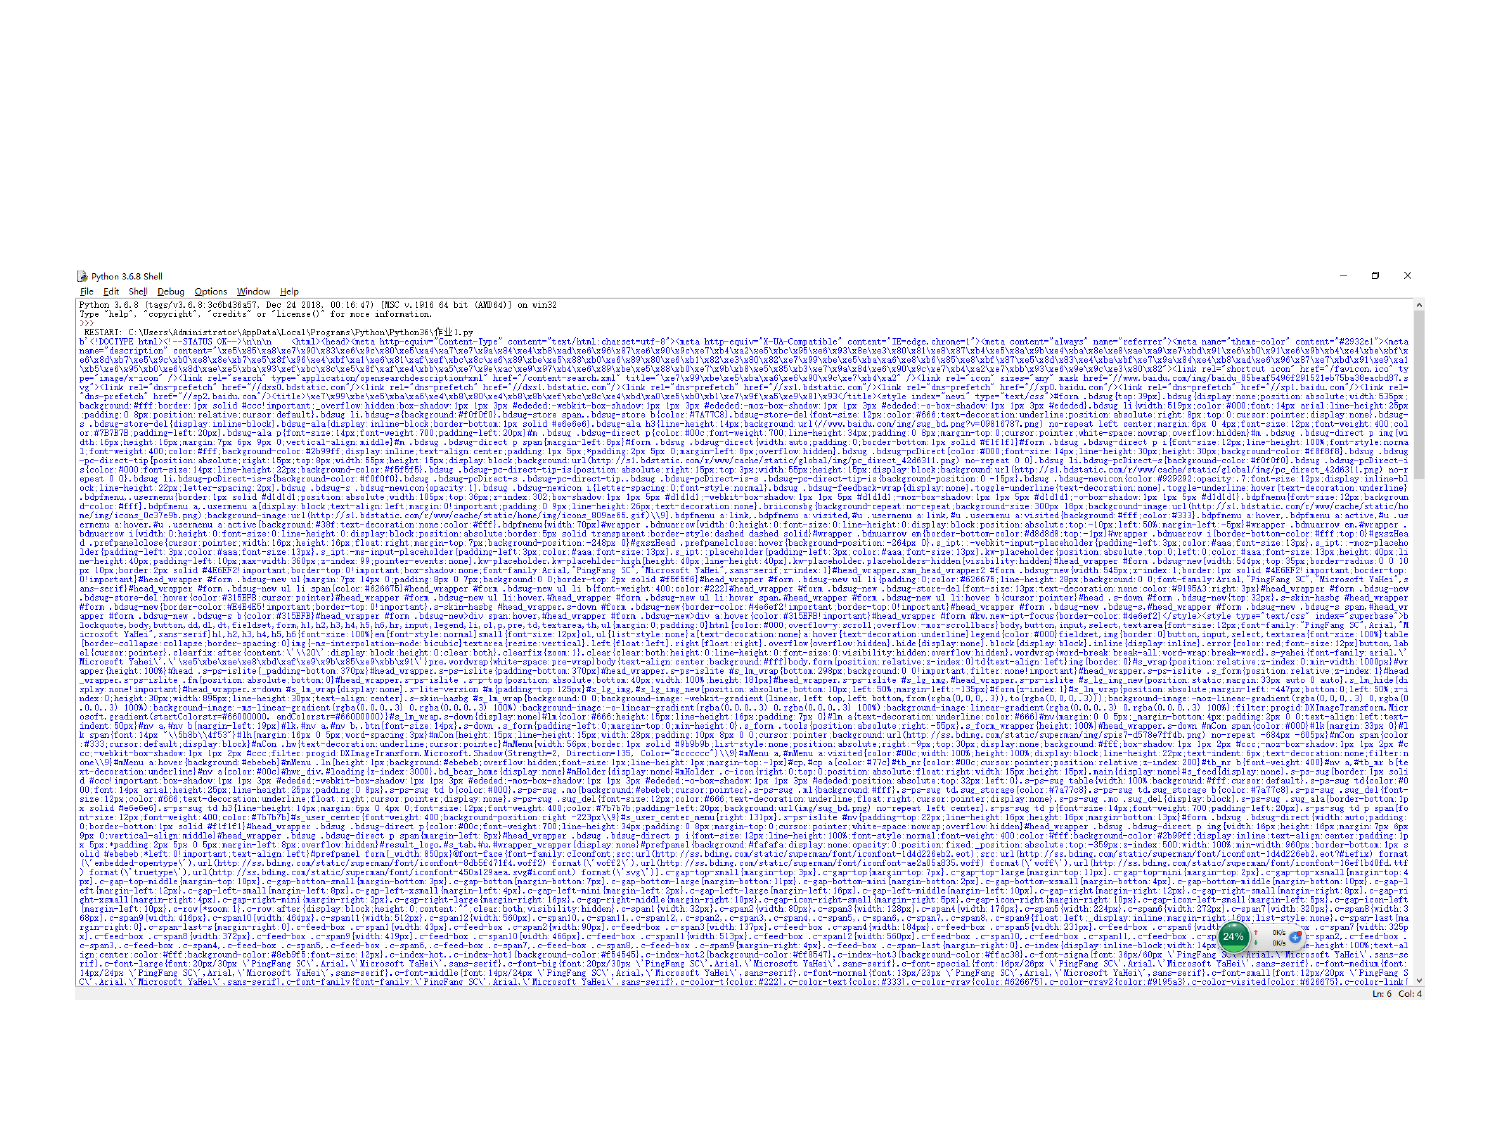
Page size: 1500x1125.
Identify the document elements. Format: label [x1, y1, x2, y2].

list [74, 267, 1426, 1000]
